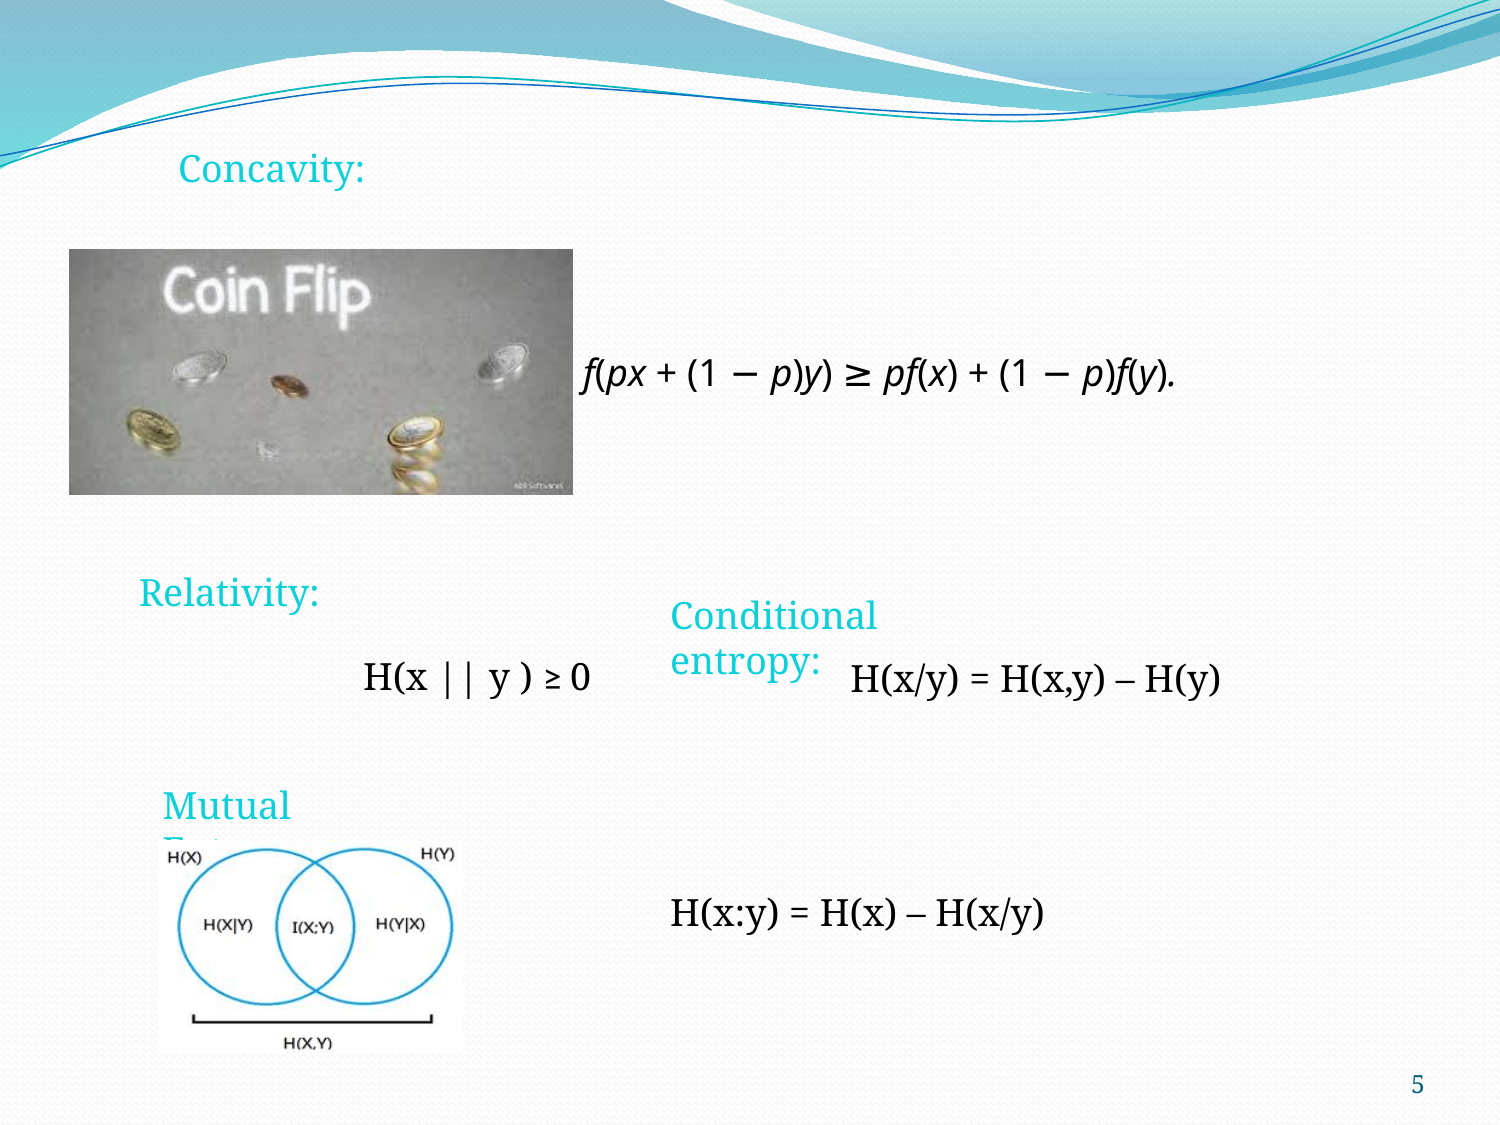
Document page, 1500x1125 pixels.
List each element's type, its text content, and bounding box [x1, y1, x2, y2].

text_box Conditional entropy: [655, 584, 1046, 690]
text_box H(x/y) = H(x,y) – H(y) [835, 648, 1255, 708]
text_box Mutual Entropy: [147, 775, 467, 880]
text_box H(x:y) = H(x) – H(x/y) [655, 881, 1105, 942]
text_box Relativity: [123, 561, 349, 622]
text_box Concavity: [163, 137, 412, 197]
text_box H(x || y ) ≥ 0 [348, 645, 809, 705]
picture [69, 249, 573, 496]
picture [158, 840, 463, 1054]
text_box f(px + (1 − p)y) ≥ pf(x) + (1 − p)f(y). [579, 341, 1193, 402]
slide_number 5 [1299, 1042, 1425, 1103]
